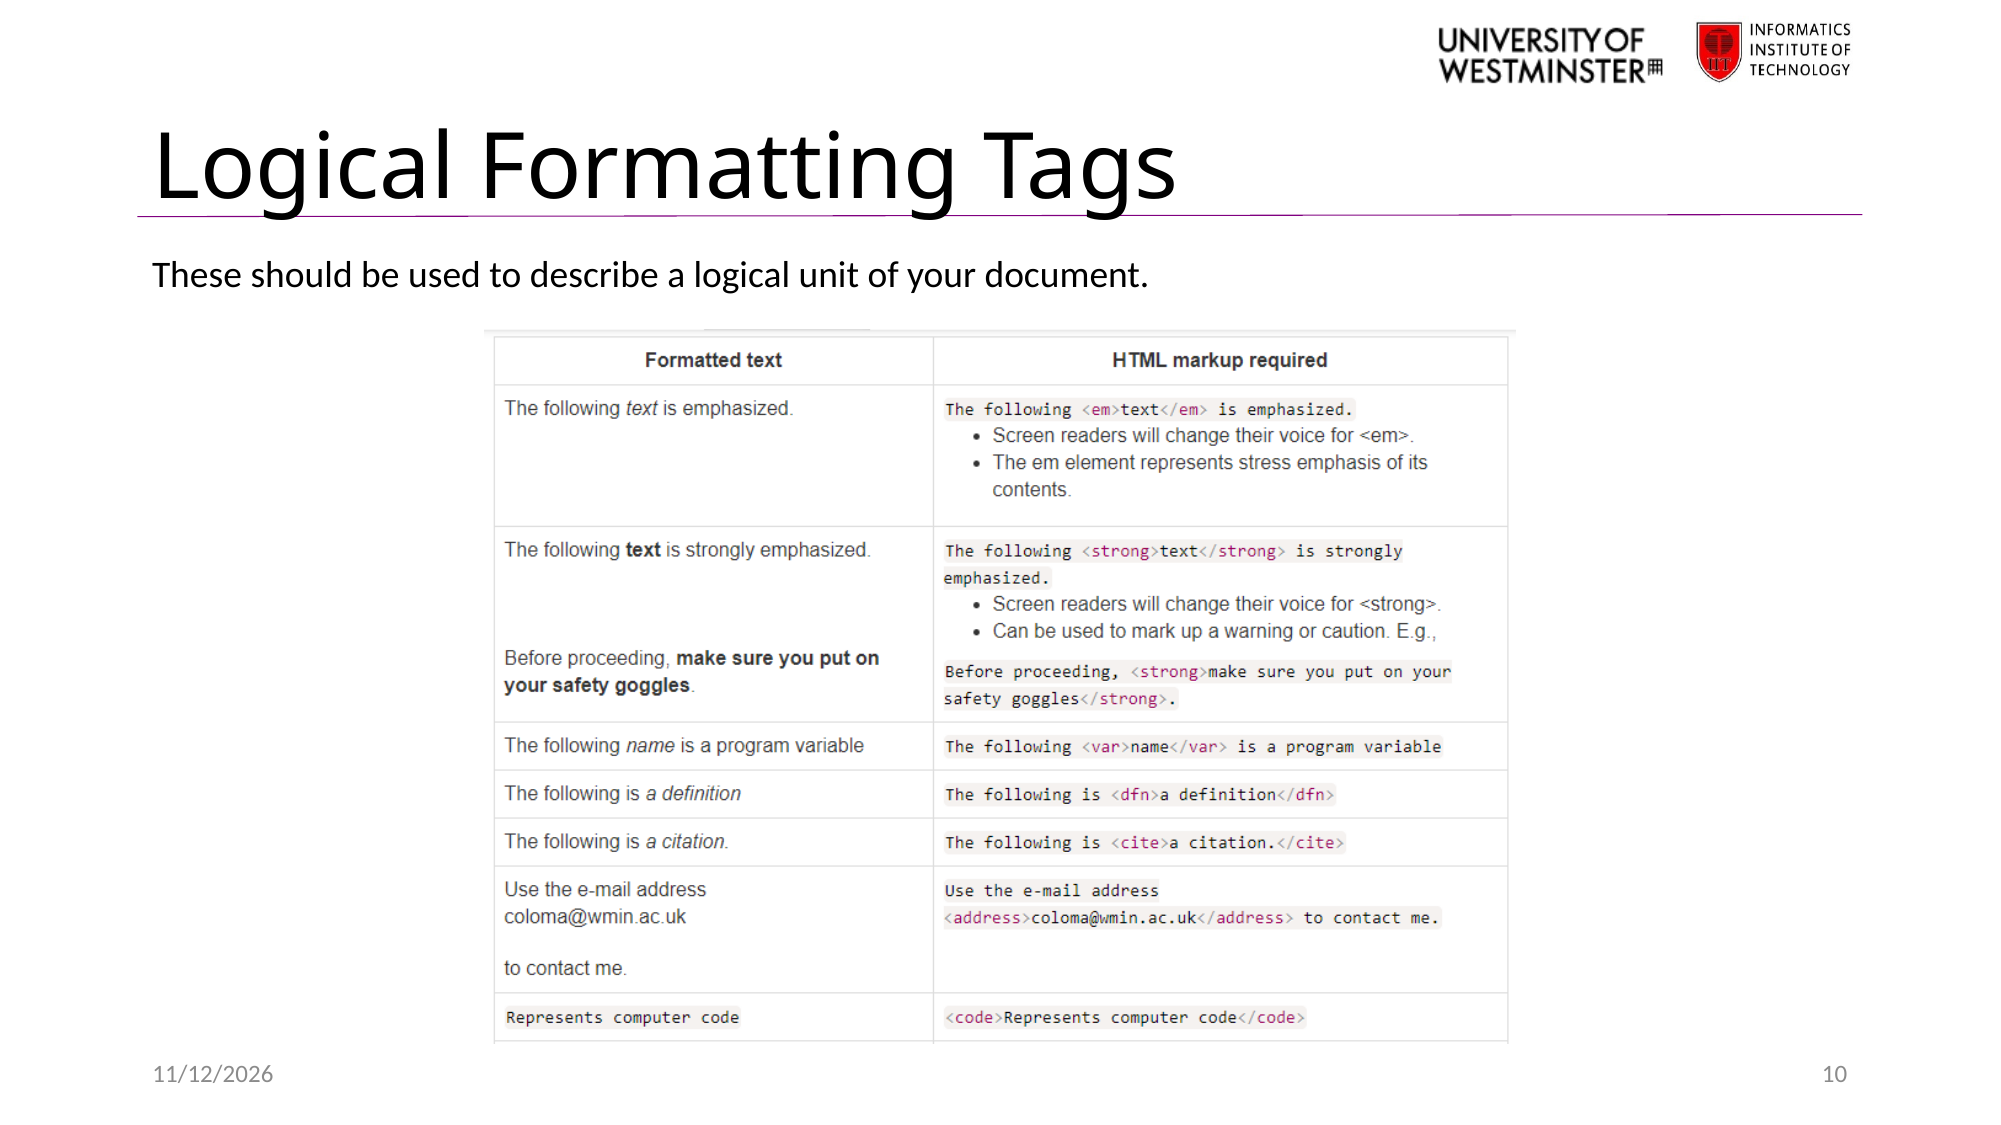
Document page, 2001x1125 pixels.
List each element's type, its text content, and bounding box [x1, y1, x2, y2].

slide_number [137, 1042, 588, 1103]
slide_number 10 [1412, 1042, 1863, 1103]
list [484, 329, 1516, 1044]
picture [1425, 5, 1863, 59]
title Logical Formatting Tags [137, 59, 1863, 278]
text_box These should be used to describe a logical unit of your document. [137, 242, 1786, 303]
